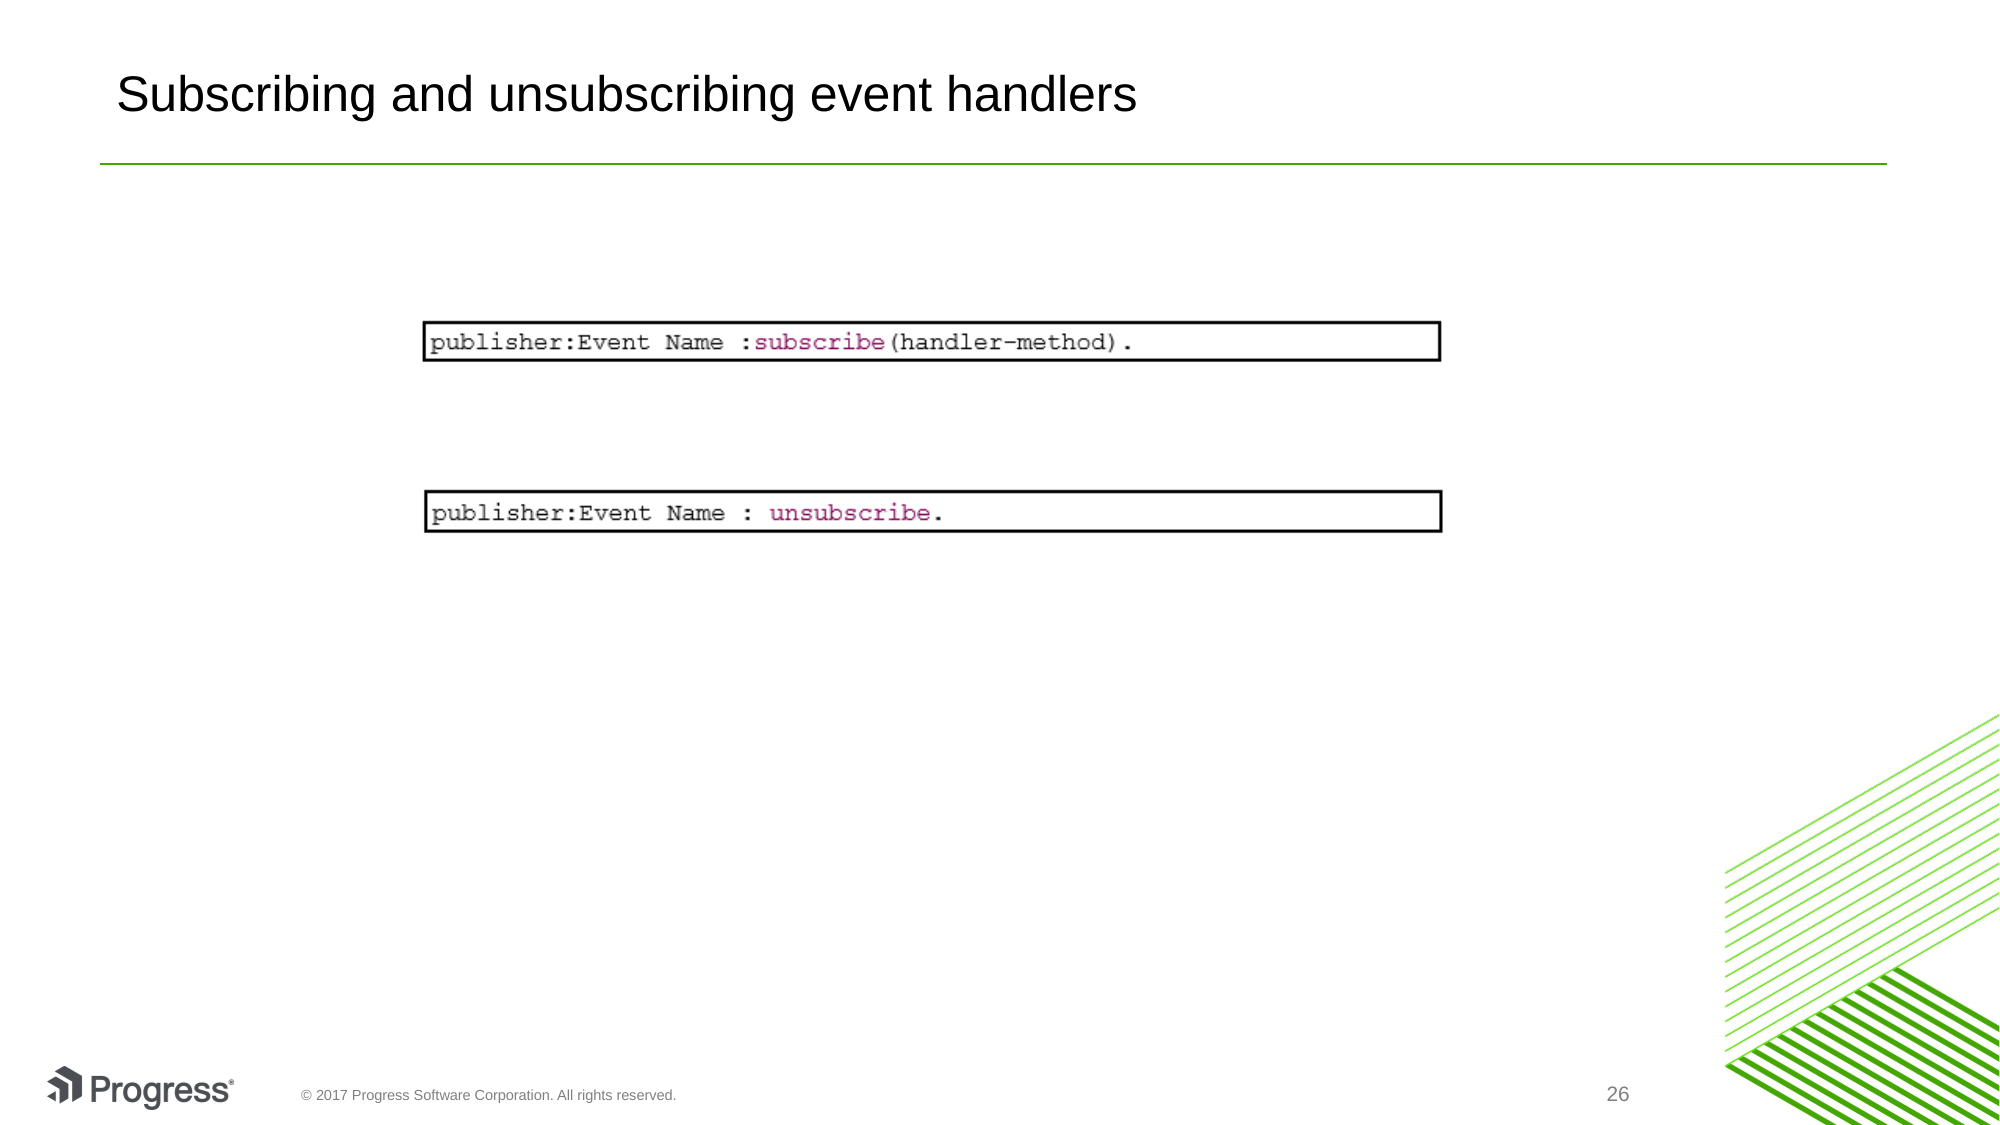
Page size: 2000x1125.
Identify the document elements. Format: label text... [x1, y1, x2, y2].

picture [0, 0, 2000, 1125]
title Subscribing and unsubscribing event handlers [100, 60, 1874, 131]
